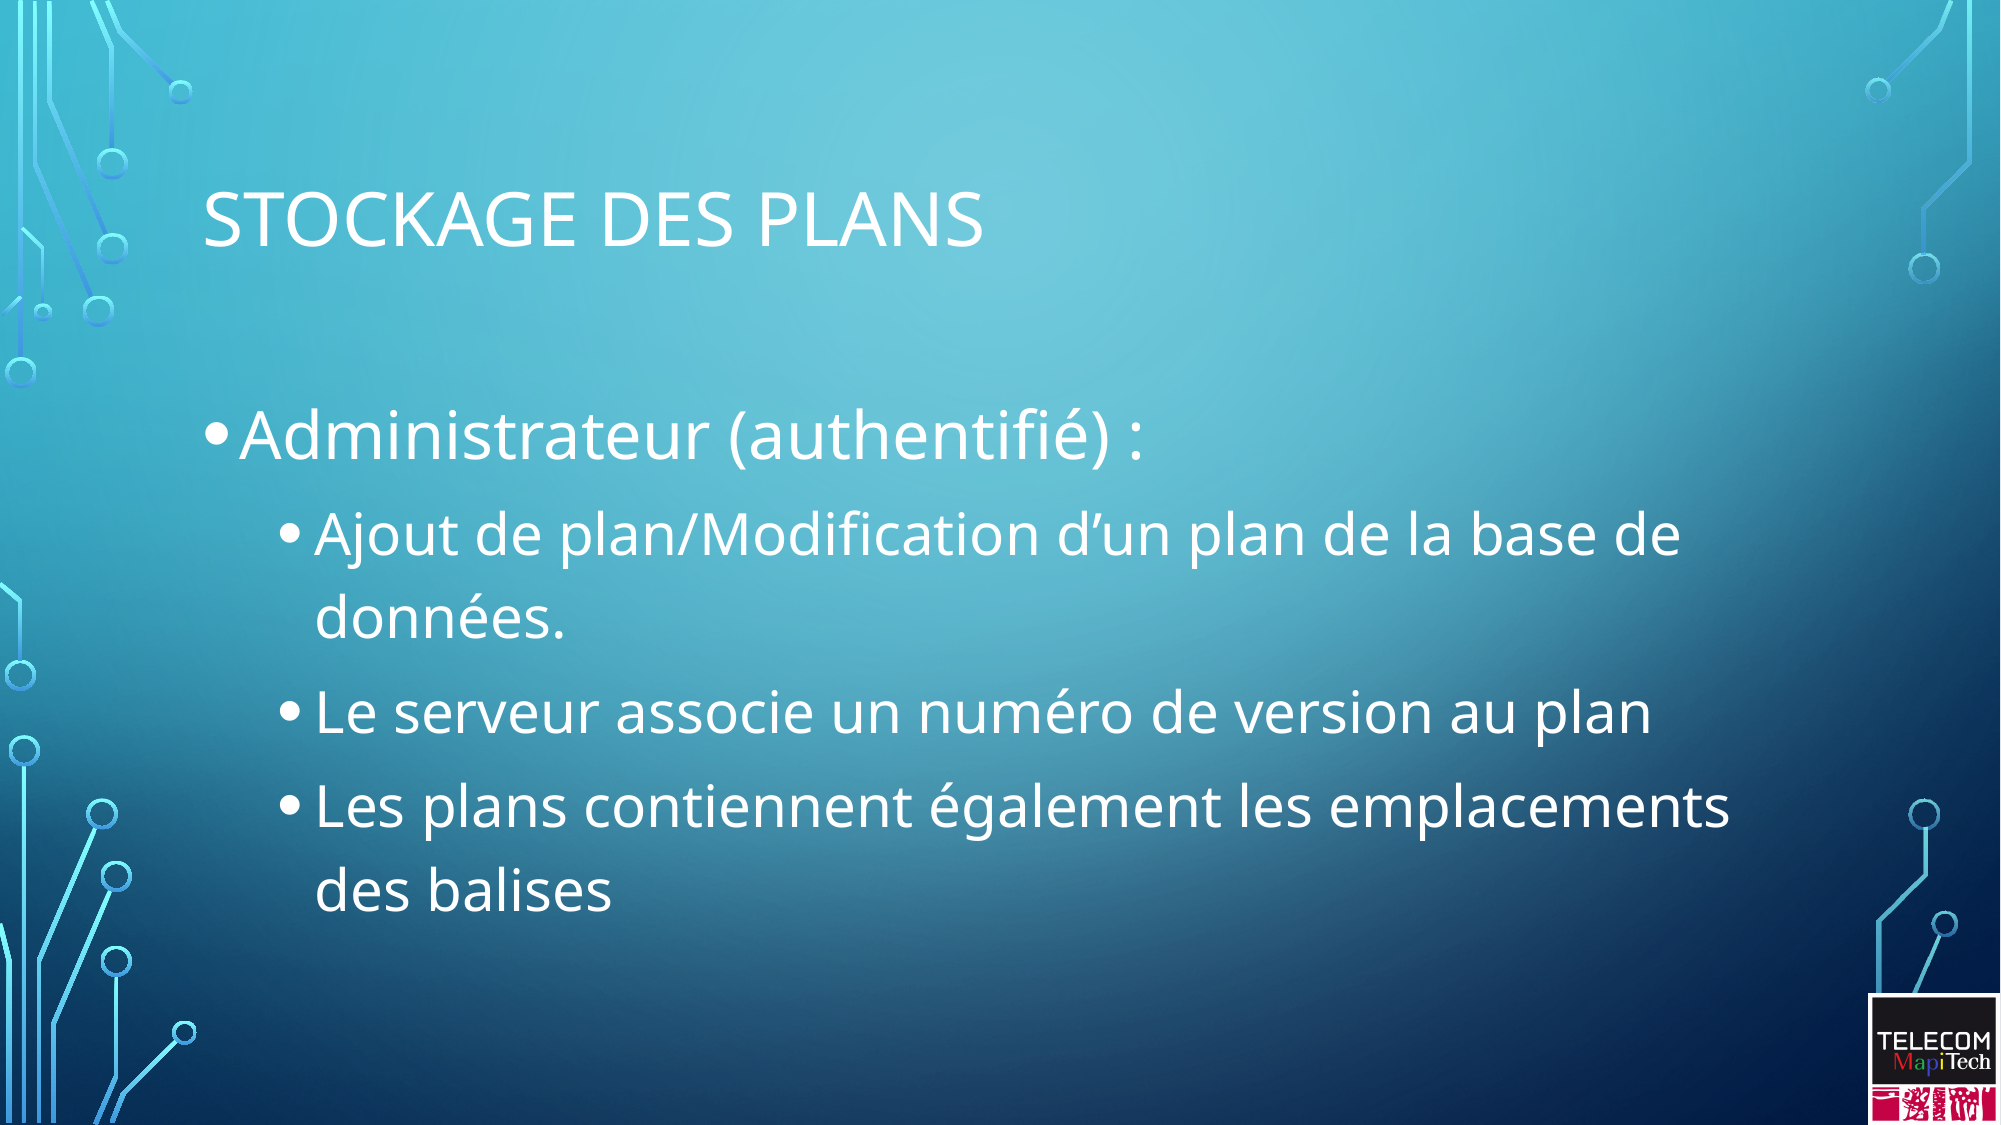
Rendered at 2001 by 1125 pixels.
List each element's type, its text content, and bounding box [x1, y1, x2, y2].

list Administrateur (authentifié) : Ajout de plan/Modification d’un plan de la base de données. Le serveur associe un numéro de version au plan Les plans contiennent également les emplacements des balises [187, 369, 1813, 950]
title Stockage des plans [187, 101, 1813, 344]
picture [1868, 993, 2000, 1125]
